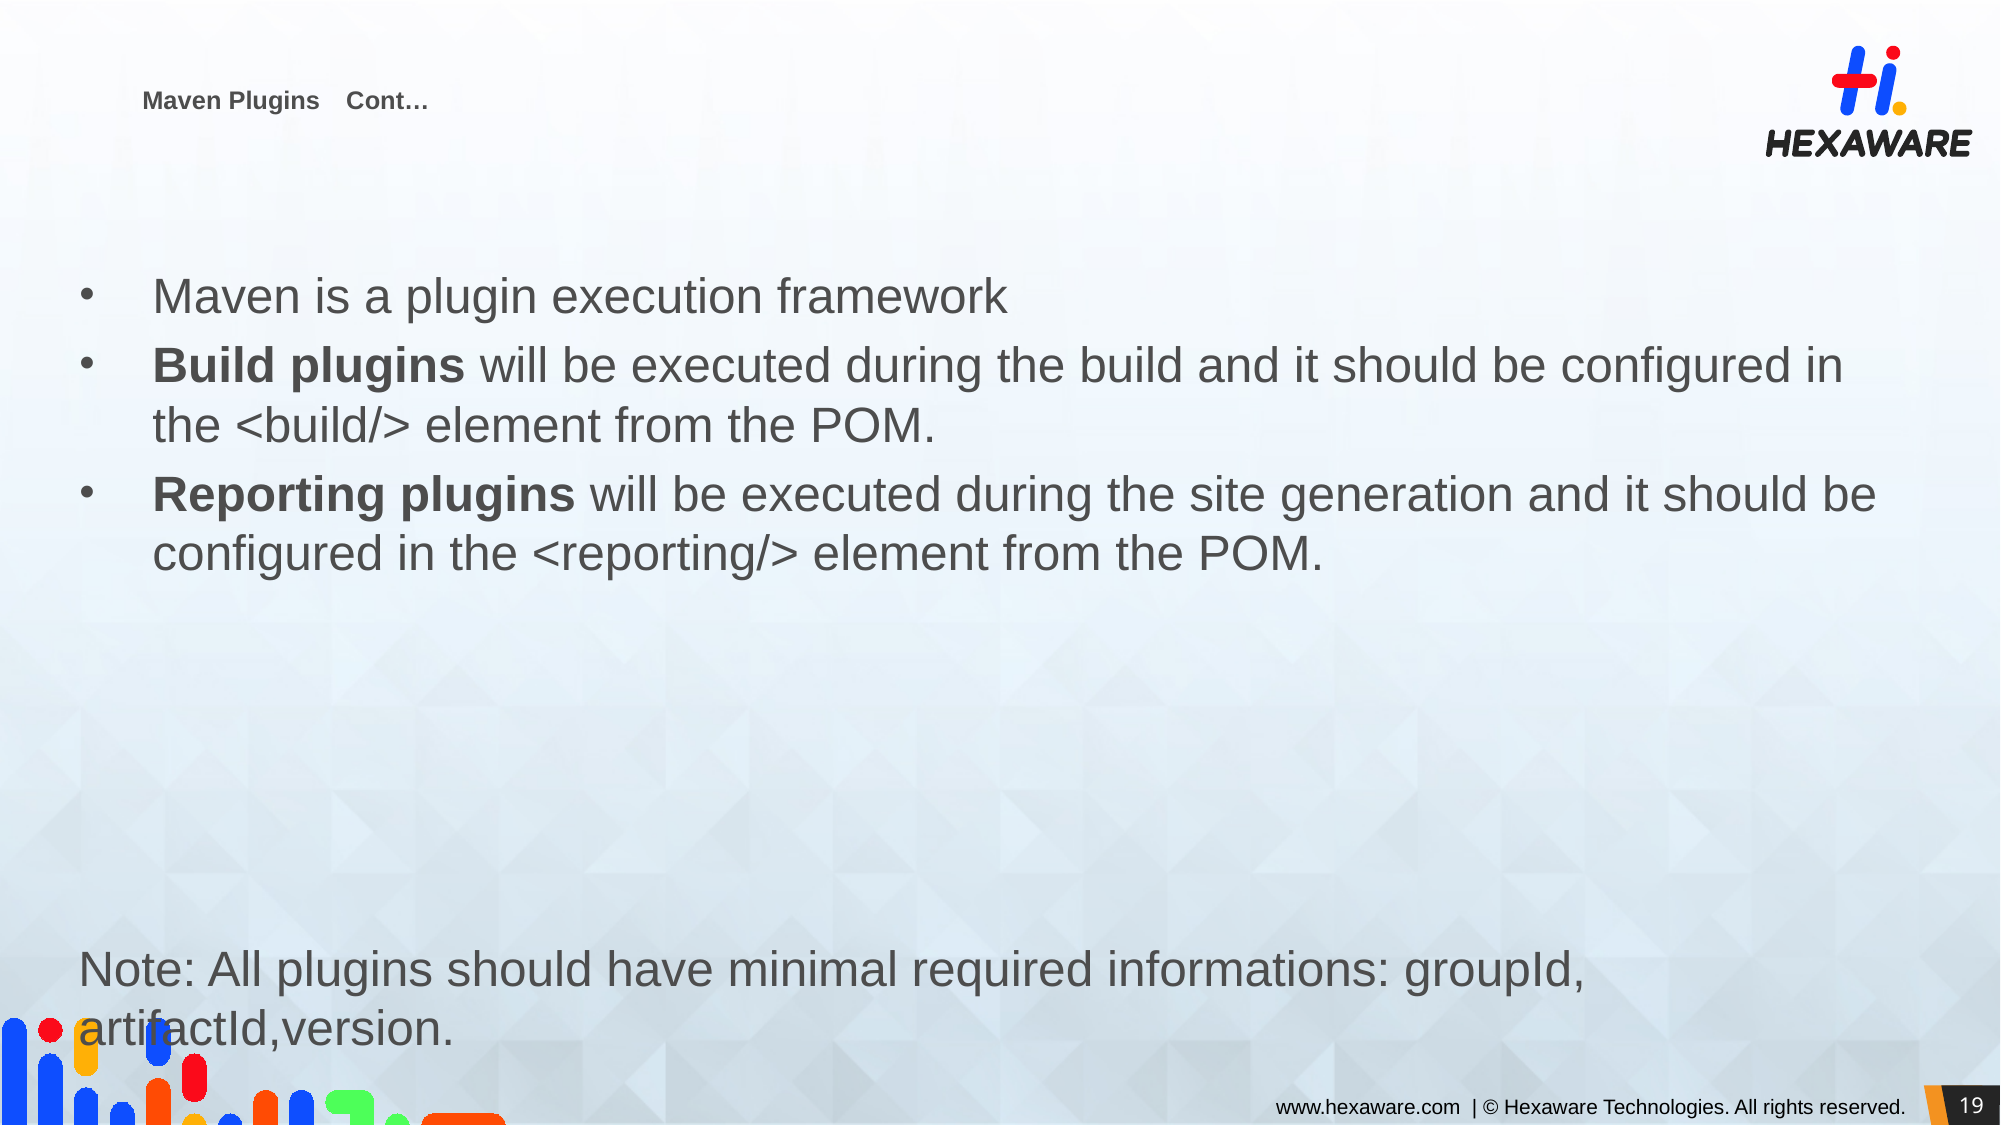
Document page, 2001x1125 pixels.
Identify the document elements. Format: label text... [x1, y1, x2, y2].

list Maven is a plugin execution framework Build plugins will be executed during the build and it should be configured in the <build/> element from the POM. Reporting plugins will be executed during the site generation and it should be configured in the <reporting/> element from the POM. Note: All plugins should have minimal required informations: groupId, artifactId,version. [67, 258, 1933, 1062]
picture [0, 0, 2001, 1125]
title Maven Plugins Cont… [131, 51, 1581, 152]
